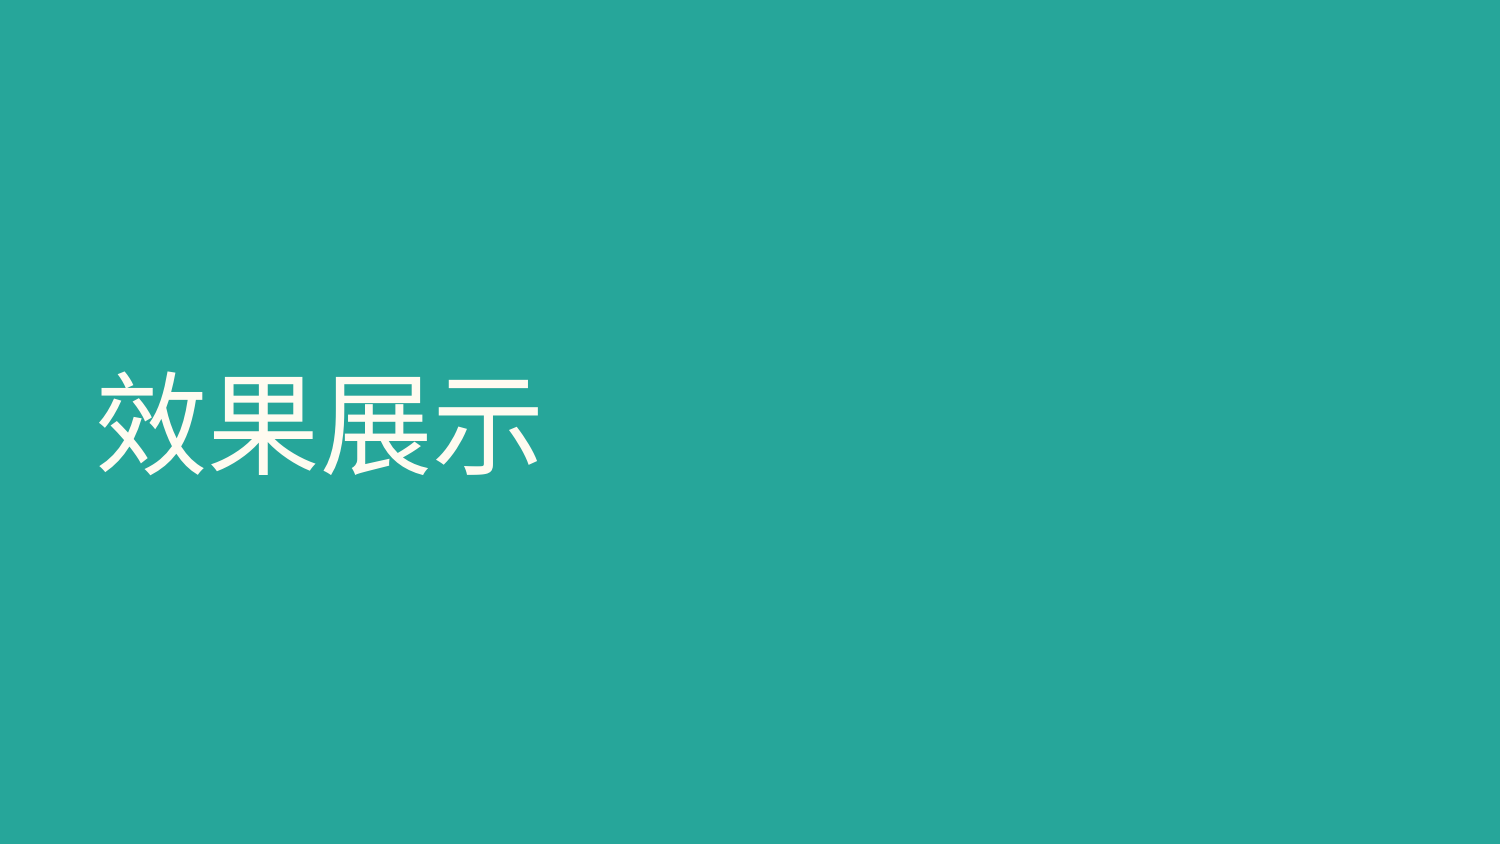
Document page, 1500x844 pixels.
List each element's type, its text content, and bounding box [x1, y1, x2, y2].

title 效果展示 [80, 86, 1000, 758]
